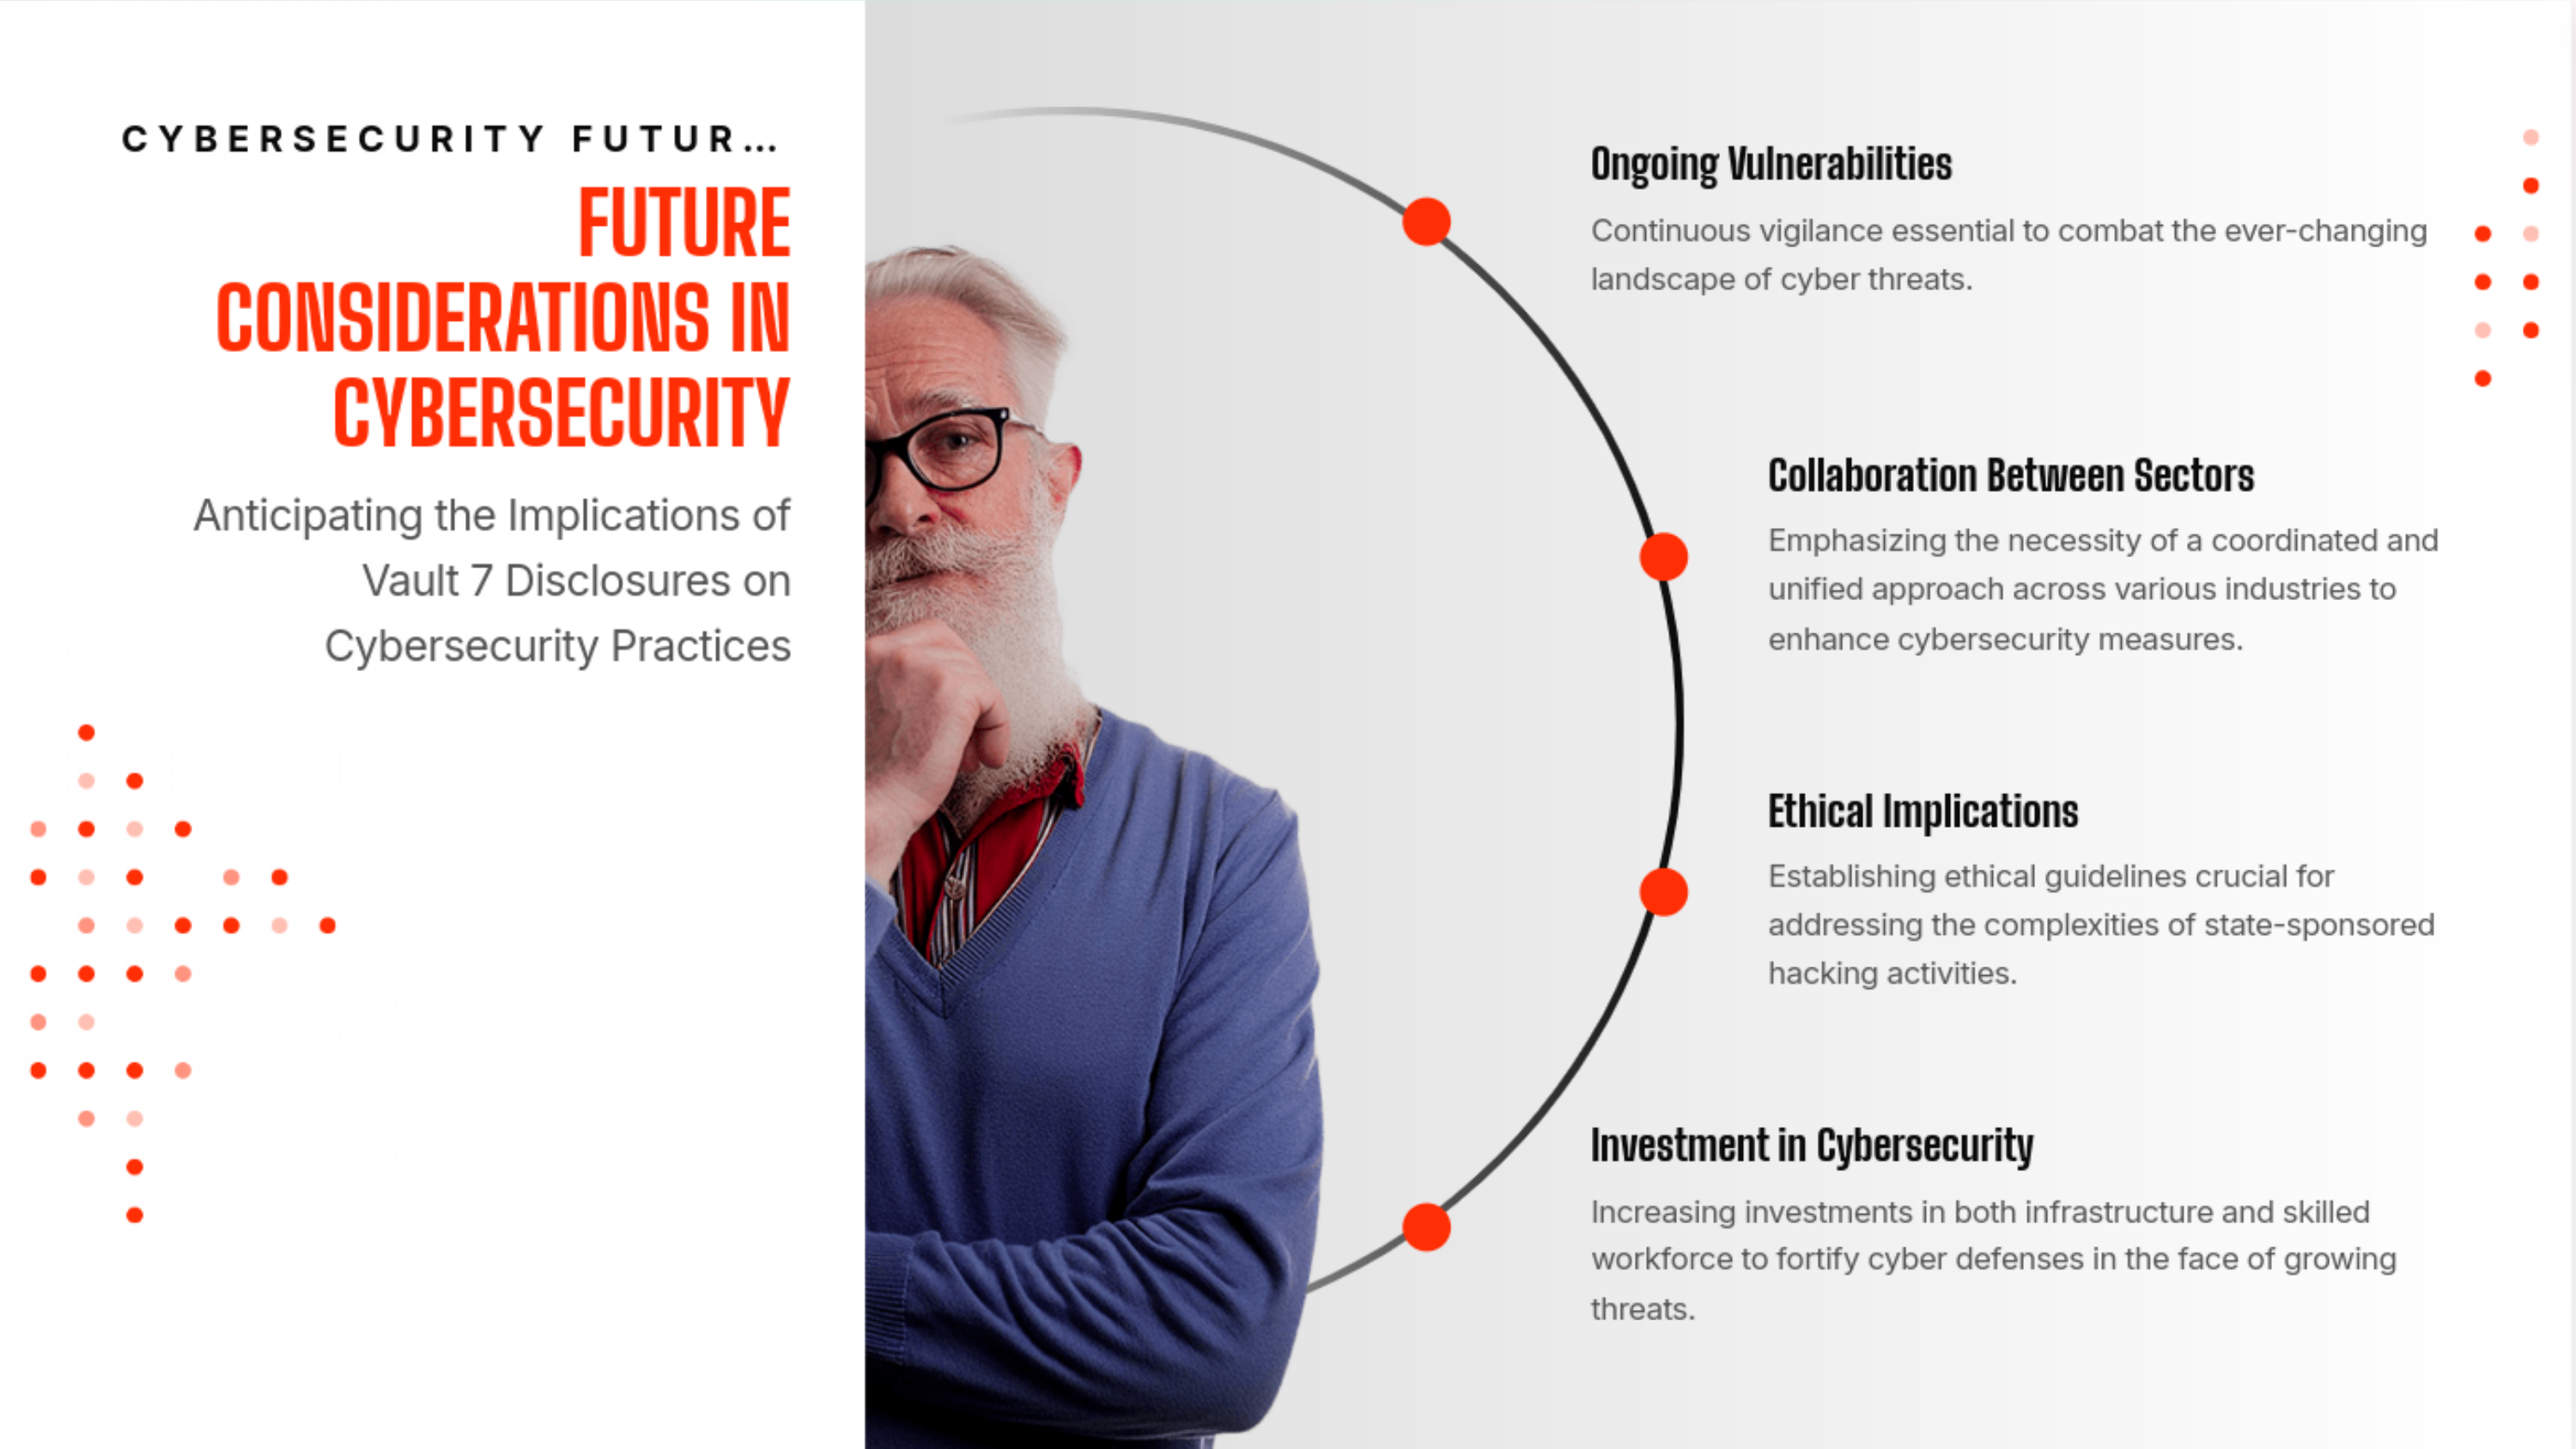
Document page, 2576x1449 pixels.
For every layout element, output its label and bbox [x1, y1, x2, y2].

text_box [0, 0, 2576, 1449]
